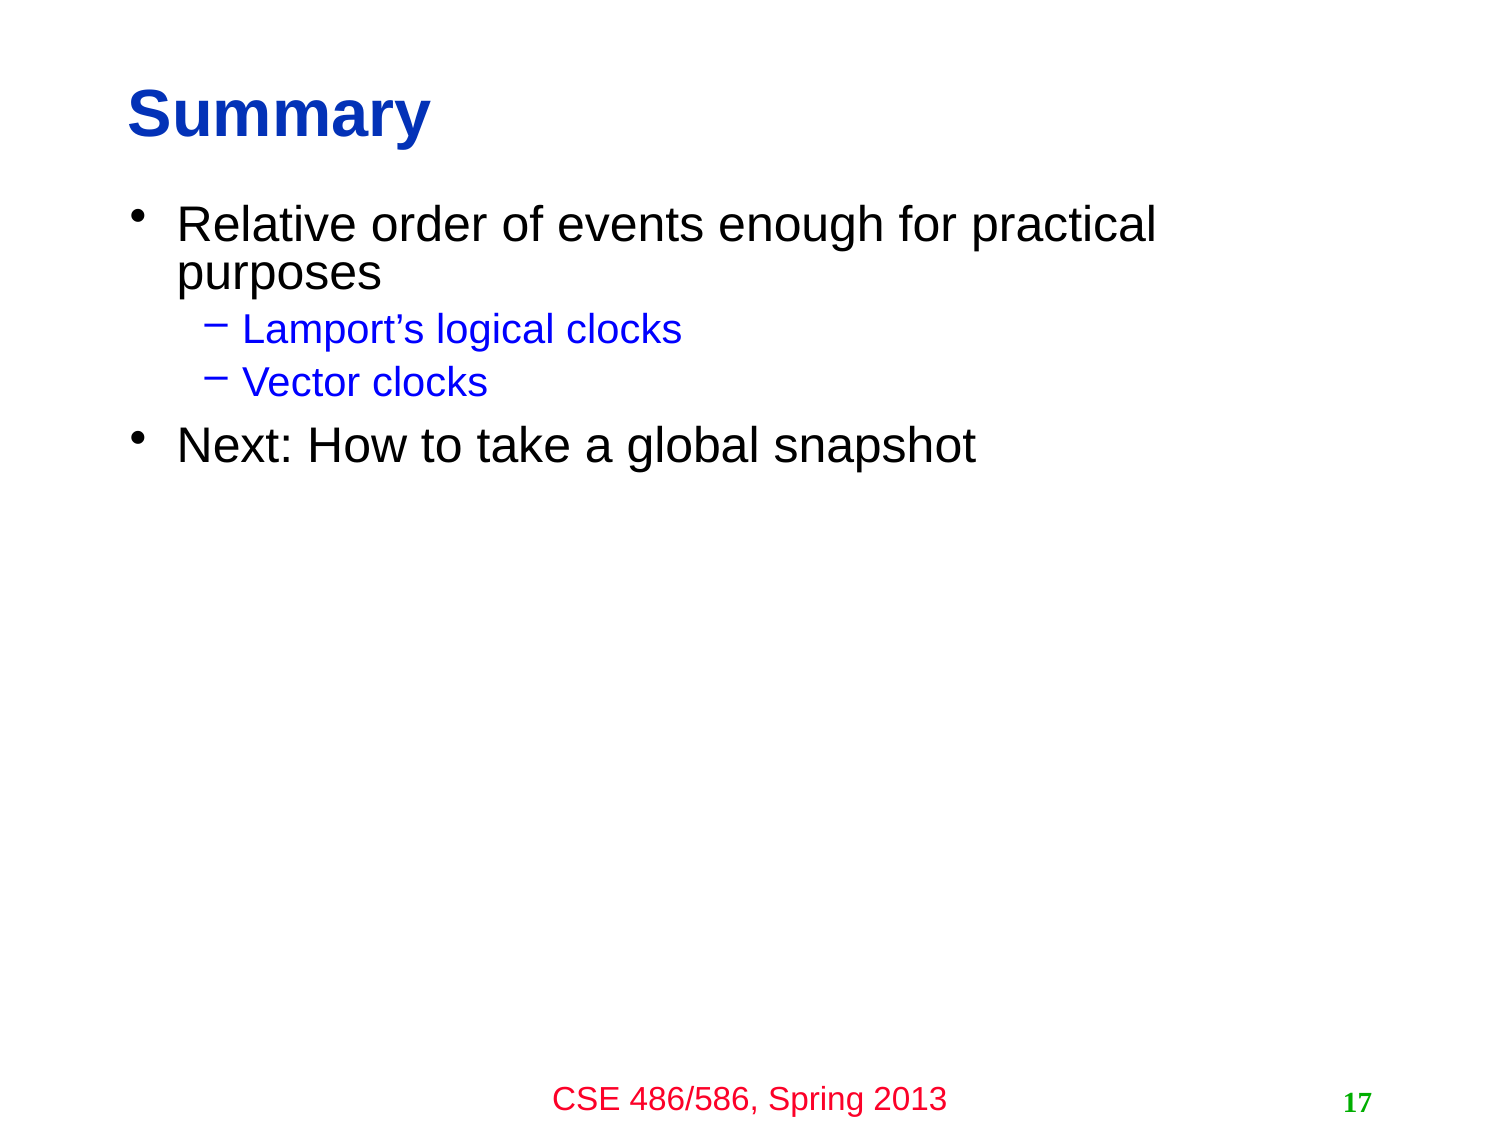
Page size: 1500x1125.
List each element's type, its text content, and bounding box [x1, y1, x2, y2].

list Relative order of events enough for practical purposes Lamport’s logical clocks Vector clocks Next: How to take a global snapshot [114, 195, 1376, 1005]
title Summary [112, 53, 1310, 176]
slide_number 17 [1074, 1076, 1388, 1125]
